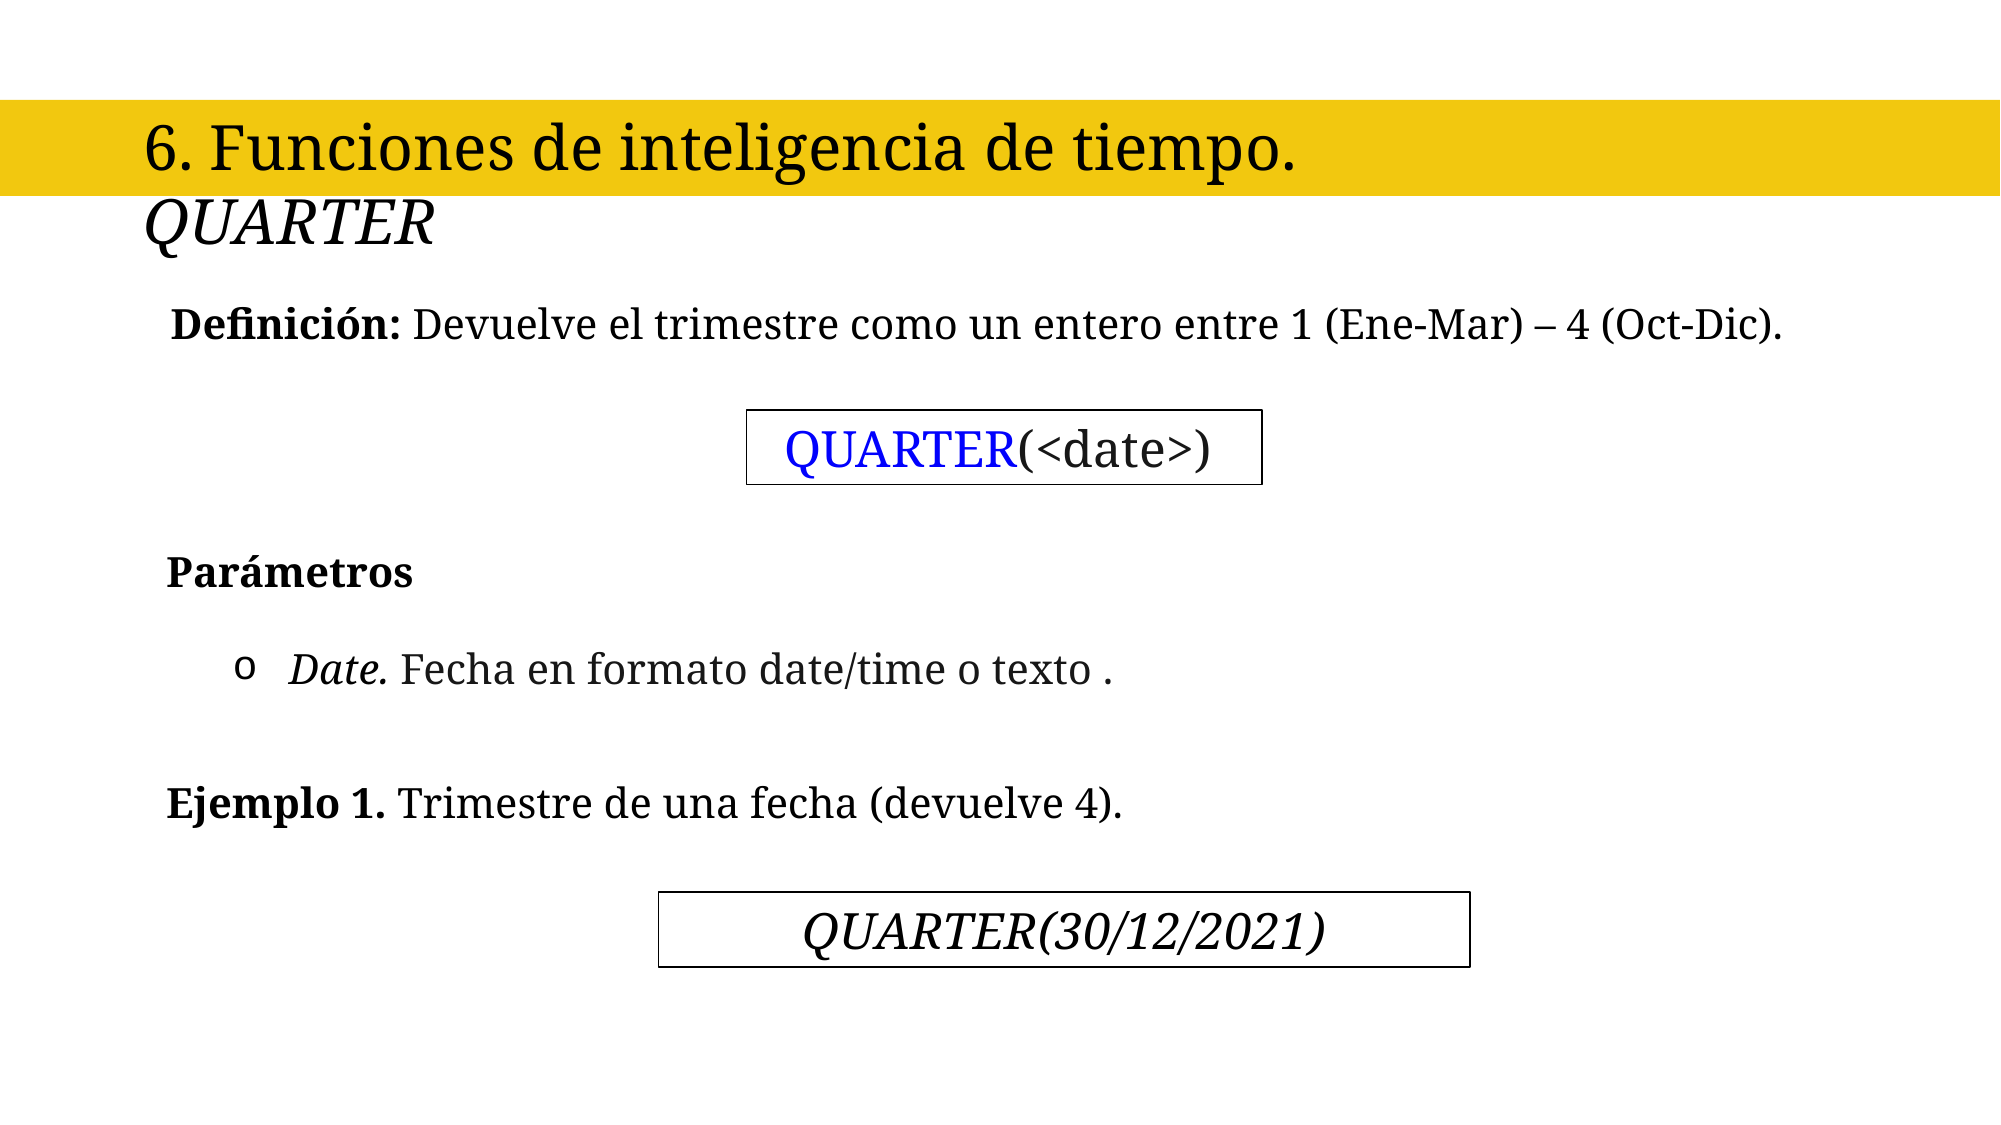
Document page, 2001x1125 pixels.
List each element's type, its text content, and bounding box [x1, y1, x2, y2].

text_box Date. Fecha en formato date/time o texto . [217, 635, 1911, 726]
text_box [0, 99, 128, 196]
text_box Definición: Devuelve el trimestre como un entero entre 1 (Ene-Mar) – 4 (Oct-Dic). [155, 290, 1812, 355]
text_box Ejemplo 1. Trimestre de una fecha (devuelve 4). [151, 769, 1808, 835]
text_box [1552, 99, 2000, 196]
text_box Parámetros [151, 538, 448, 604]
text_box QUARTER(<date>) [746, 409, 1263, 485]
text_box QUARTER(30/12/2021) [658, 891, 1471, 967]
text_box 6. Funciones de inteligencia de tiempo. QUARTER [128, 99, 1552, 265]
